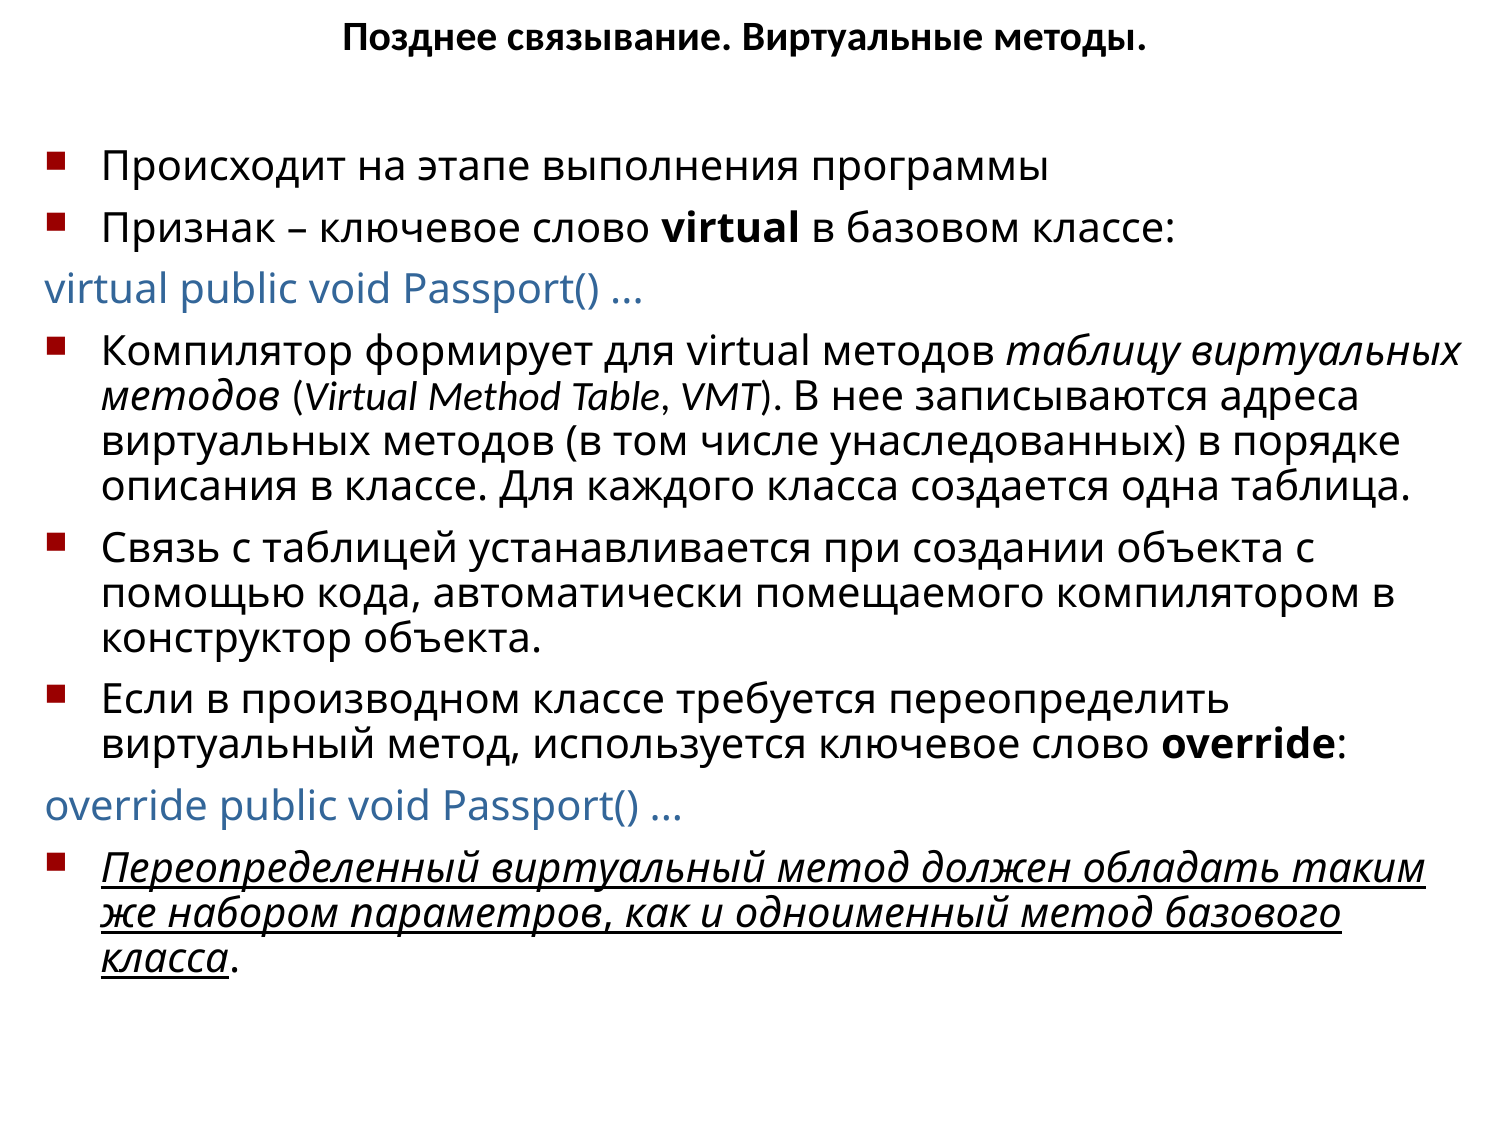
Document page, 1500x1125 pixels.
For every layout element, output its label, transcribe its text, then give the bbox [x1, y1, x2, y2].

text_box Происходит на этапе выполнения программы Признак – ключевое слово virtual в базовом классе: virtual public void Passport() ... Компилятор формирует для virtual методов таблицу виртуальных методов (Virtual Method Table, VMT). В нее записываются адреса виртуальных методов (в том числе унаследованных) в порядке описания в классе. Для каждого класса создается одна таблица. Связь с таблицей устанавливается при создании объекта с помощью кода, автоматически помещаемого компилятором в конструктор объекта. Если в производном классе требуется переопределить виртуальный метод, используется ключевое слово override: override public void Passport() ... Переопределенный виртуальный метод должен обладать таким же набором параметров, как и одноименный метод базового класса. [29, 137, 1481, 1071]
title Позднее связывание. Виртуальные методы. [75, 0, 1425, 67]
